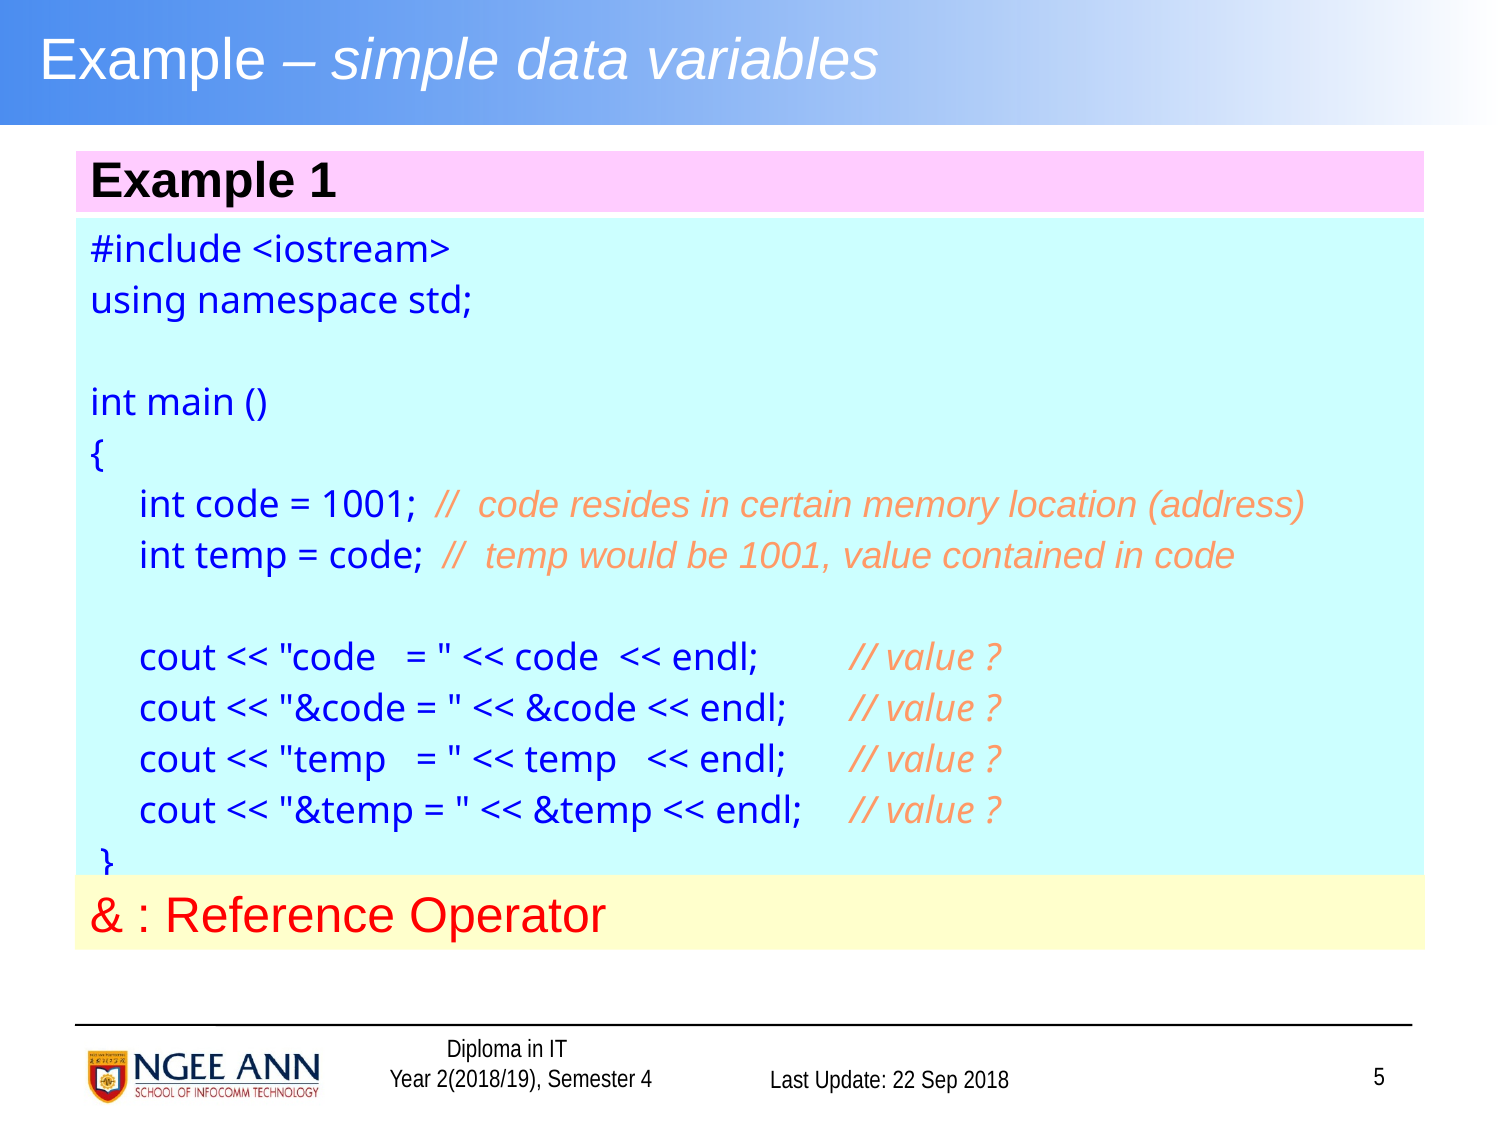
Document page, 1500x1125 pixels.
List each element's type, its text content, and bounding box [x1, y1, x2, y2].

picture [62, 1028, 344, 1125]
text_box & : Reference Operator [74, 874, 1425, 950]
table_header Example 1 [76, 151, 1424, 212]
table_cell #include <iostream> using namespace std; int main () { int code = 1001; // code resides in certain memory location (address) int temp = code; // temp would be 1001, value contained in code cout << "code = " << code << endl; // value ? cout << "&code = " << &code << endl; // value ? cout << "temp = " << temp << endl; // value ? cout << "&temp = " << &temp << endl; // value ? } [76, 218, 1424, 874]
title Example – simple data variables [23, 0, 1500, 115]
